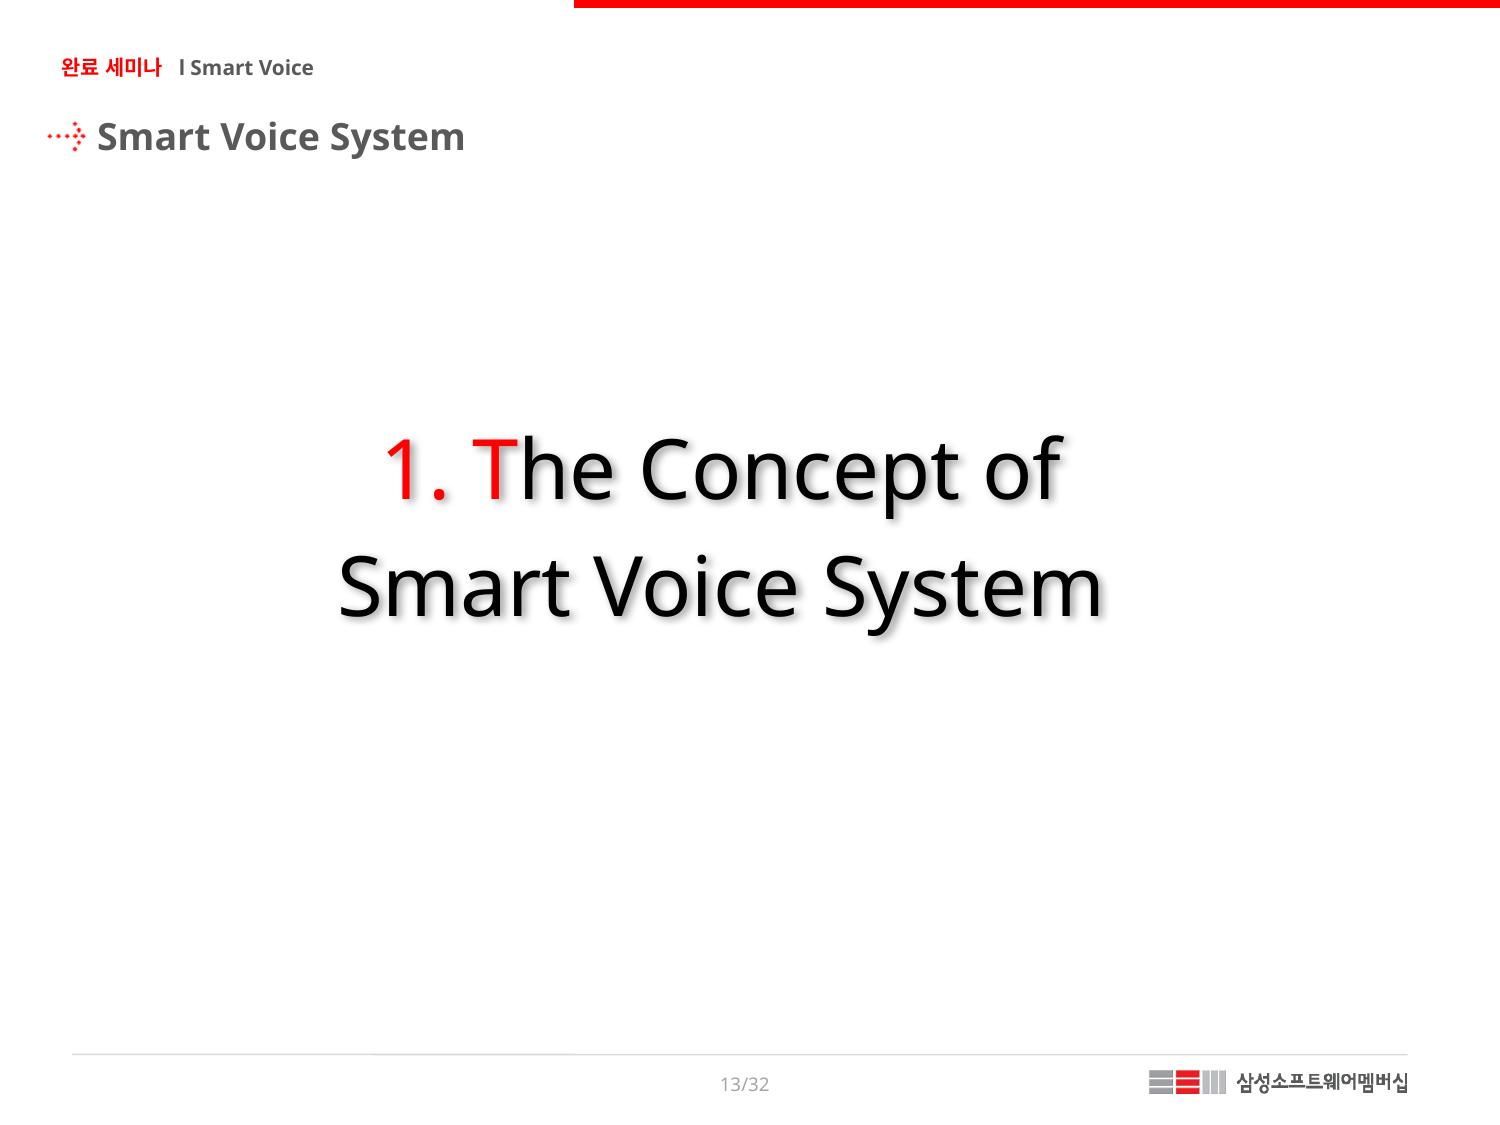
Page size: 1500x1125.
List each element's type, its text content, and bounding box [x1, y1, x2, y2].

list Smart Voice System [82, 105, 1407, 223]
picture [46, 120, 82, 155]
list 1. The Concept of Smart Voice System [253, 408, 1211, 740]
picture [1149, 1070, 1407, 1094]
